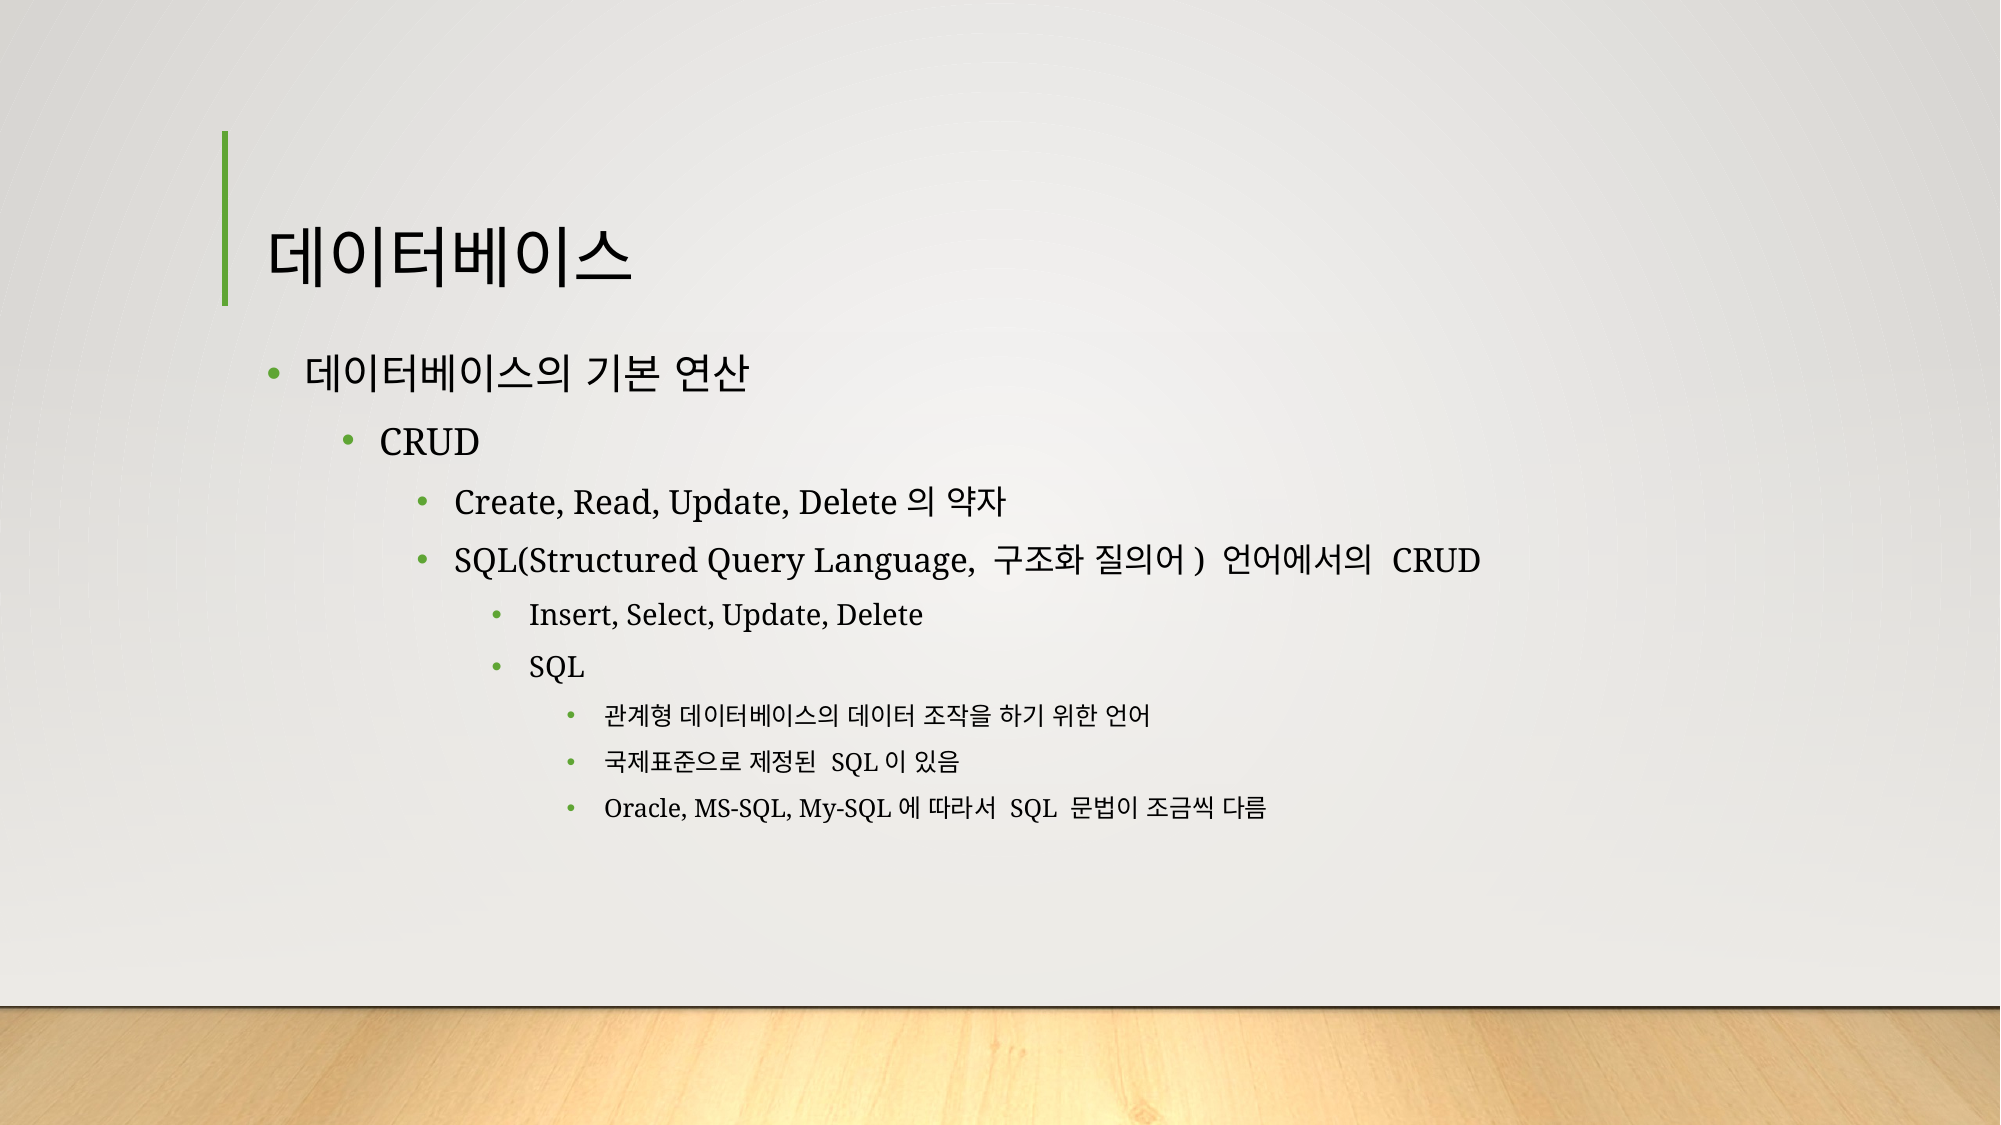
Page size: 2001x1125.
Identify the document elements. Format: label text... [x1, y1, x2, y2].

picture [0, 1006, 2000, 1125]
list 데이터베이스의 기본 연산 CRUD Create, Read, Update, Delete의 약자 SQL(Structured Query Language, 구조화 질의어) 언어에서의 CRUD Insert, Select, Update, Delete SQL 관계형 데이터베이스의 데이터 조작을 하기 위한 언어 국제표준으로 제정된 SQL이 있음 Oracle, MS-SQL, My-SQL에 따라서 SQL 문법이 조금씩 다름 [251, 330, 1814, 897]
title 데이터베이스 [251, 131, 1814, 305]
